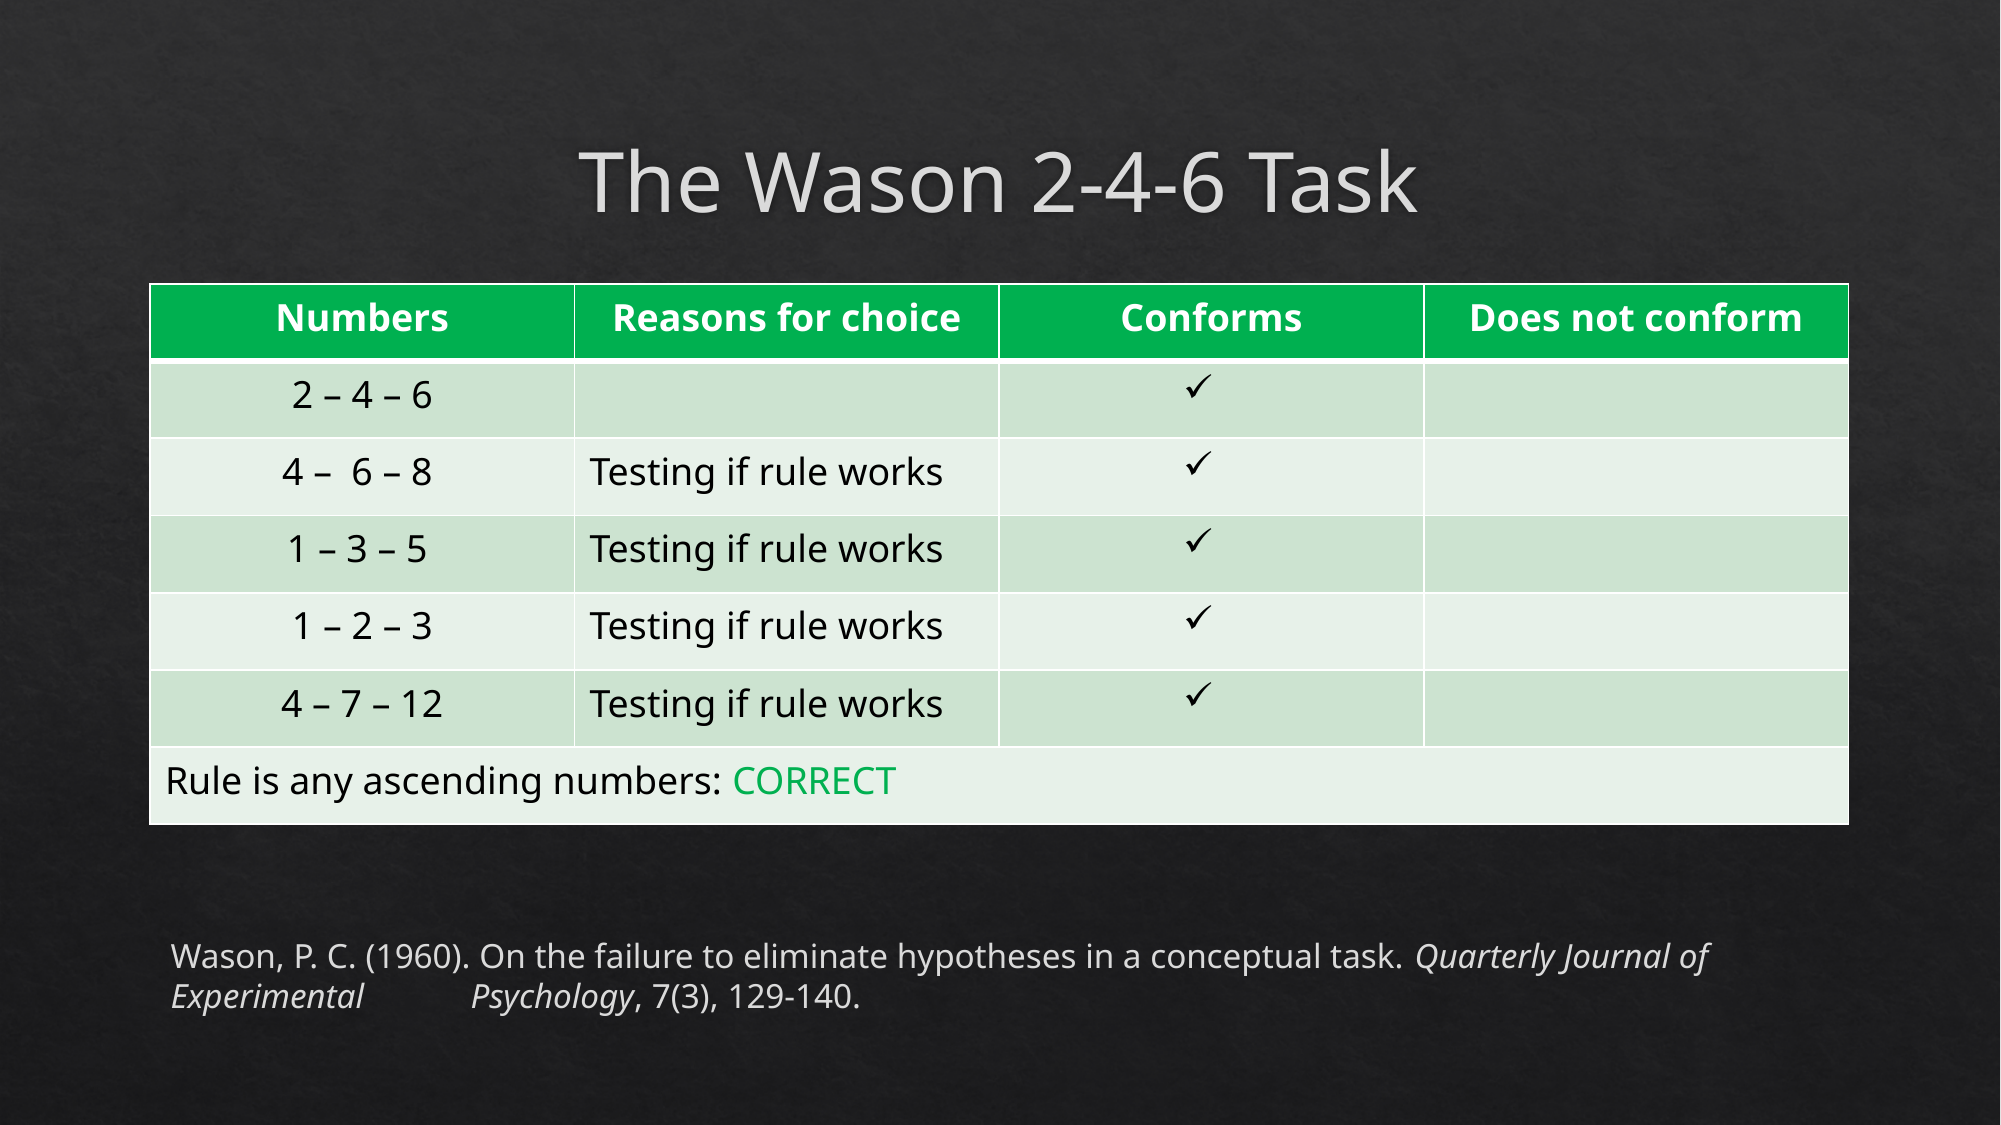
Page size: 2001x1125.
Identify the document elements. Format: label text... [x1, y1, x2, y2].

table_cell 1 – 2 – 3 [151, 594, 574, 669]
table_cell Testing if rule works [575, 671, 998, 746]
table_cell 4 – 6 – 8 [151, 439, 574, 515]
table_cell Testing if rule works [575, 439, 998, 515]
table_header Numbers [151, 285, 574, 358]
table_cell [1000, 594, 1423, 669]
table_cell [575, 364, 998, 437]
table_cell 2 – 4 – 6 [151, 364, 574, 437]
table_cell [1425, 516, 1848, 592]
table_header Reasons for choice [575, 285, 998, 358]
table_header Does not conform [1425, 285, 1848, 358]
table_cell [1425, 594, 1848, 669]
table_cell Rule is any ascending numbers: CORRECT [151, 748, 1848, 823]
table_cell 1 – 3 – 5 [151, 516, 574, 592]
table_header Conforms [1000, 285, 1423, 358]
table_cell [1000, 439, 1423, 515]
title The Wason 2-4-6 Task [149, 99, 1849, 260]
text_box Wason, P. C. (1960). On the failure to eliminate hypotheses in a conceptual task. Quarterly Journal of Experimental Psychology, 7(3), 129-140. [149, 848, 1849, 1094]
table_cell 4 – 7 – 12 [151, 671, 574, 746]
table_cell [1425, 364, 1848, 437]
table_cell [1000, 671, 1423, 746]
table_cell [1425, 439, 1848, 515]
table_cell [1000, 364, 1423, 437]
table_cell [1425, 671, 1848, 746]
table_cell Testing if rule works [575, 594, 998, 669]
table_cell Testing if rule works [575, 516, 998, 592]
table_cell [1000, 516, 1423, 592]
